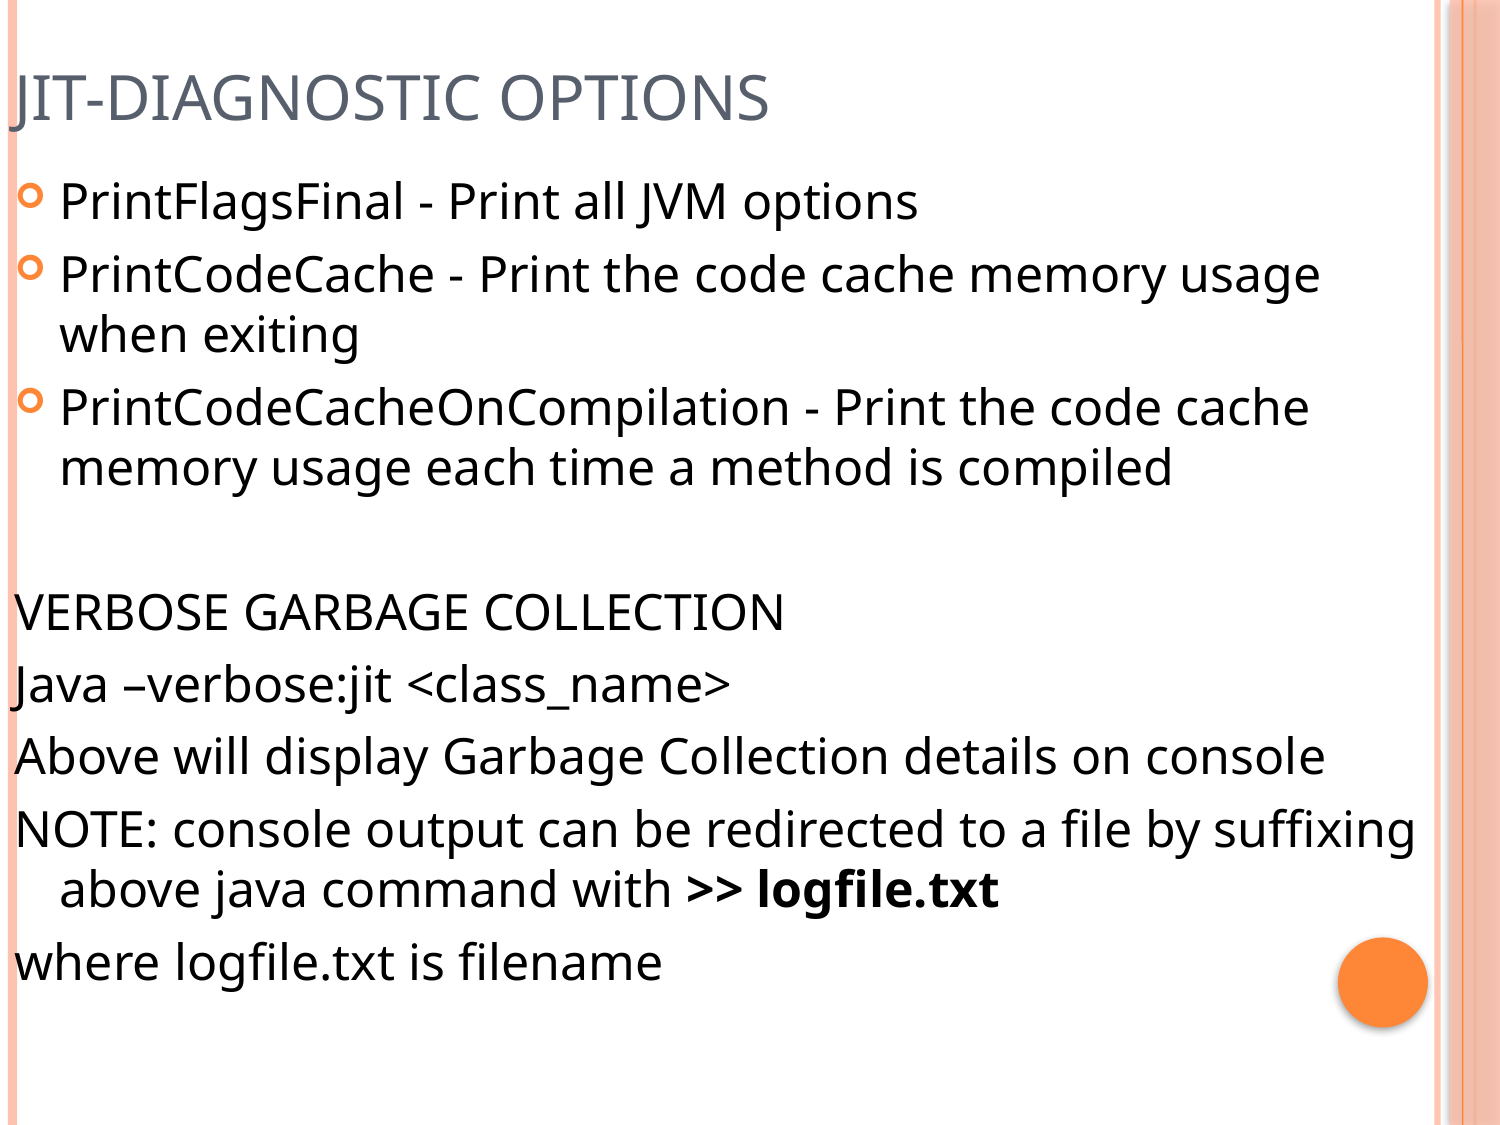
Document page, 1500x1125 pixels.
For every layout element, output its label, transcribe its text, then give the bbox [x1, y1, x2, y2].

title JIT-Diagnostic Options [0, 37, 1413, 141]
subtitle PrintFlagsFinal - Print all JVM options PrintCodeCache - Print the code cache memory usage when exiting PrintCodeCacheOnCompilation - Print the code cache memory usage each time a method is compiled VERBOSE GARBAGE COLLECTION Java –verbose:jit <class_name> Above will display Garbage Collection details on console NOTE: console output can be redirected to a file by suffixing above java command with >> logfile.txt where logfile.txt is filename [0, 162, 1450, 1100]
